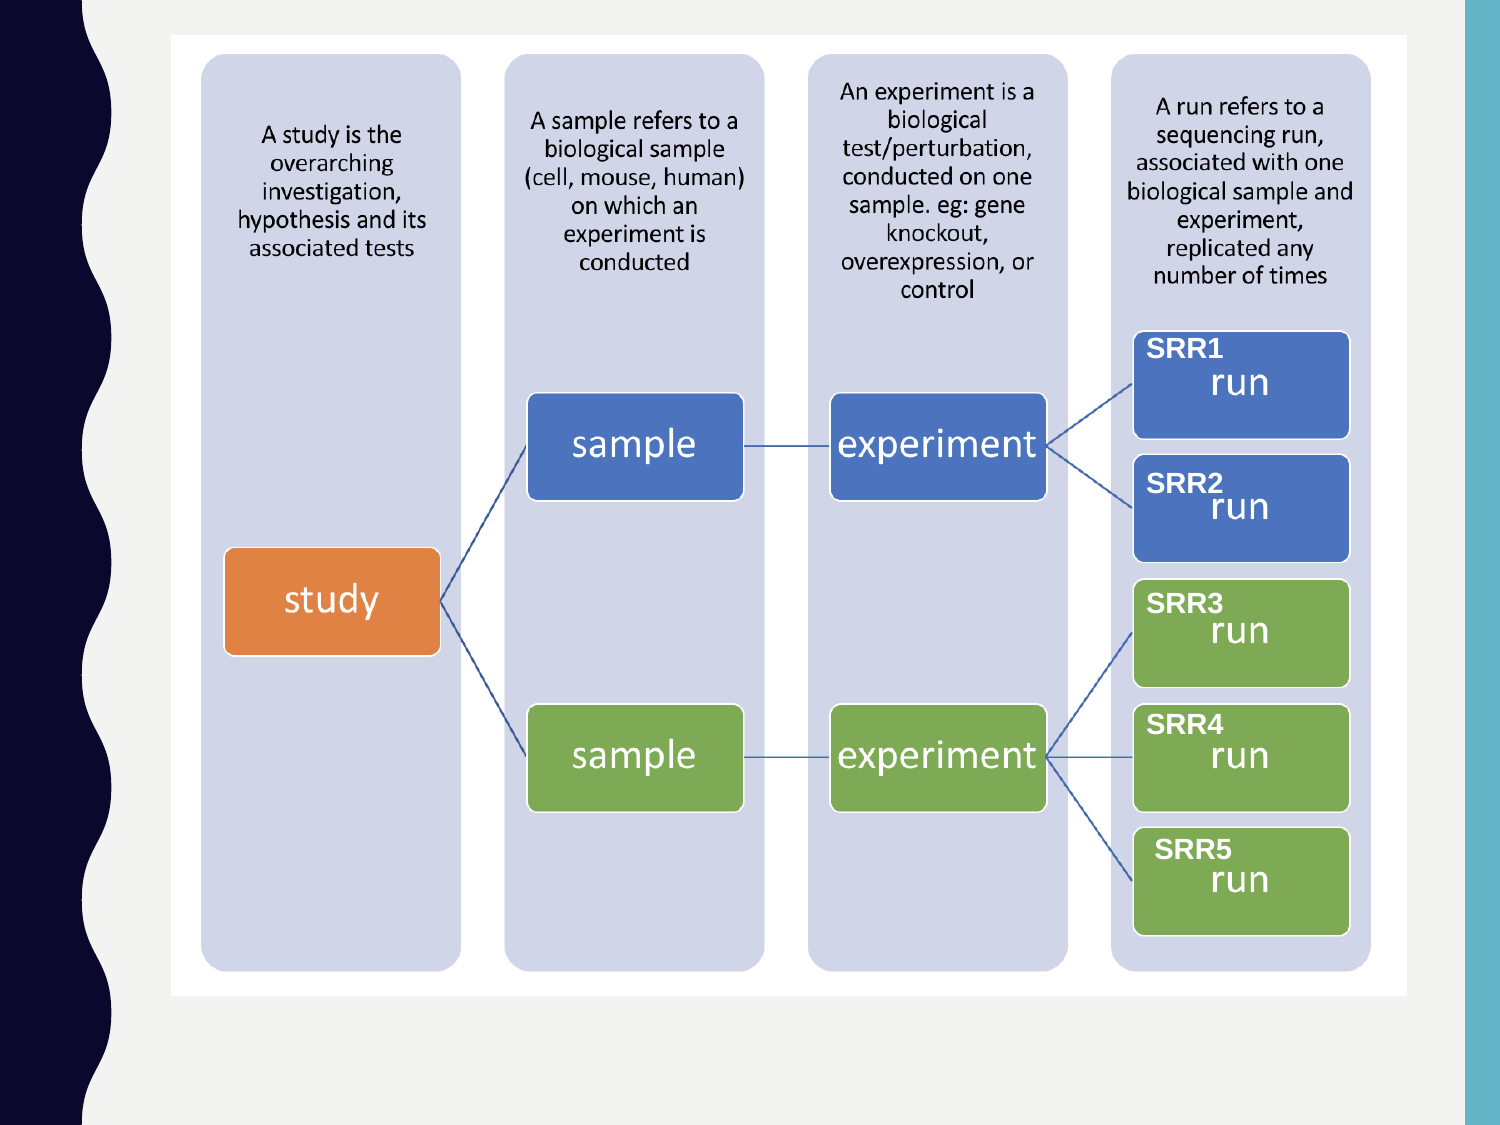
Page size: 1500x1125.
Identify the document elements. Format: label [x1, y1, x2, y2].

picture [171, 35, 1407, 996]
